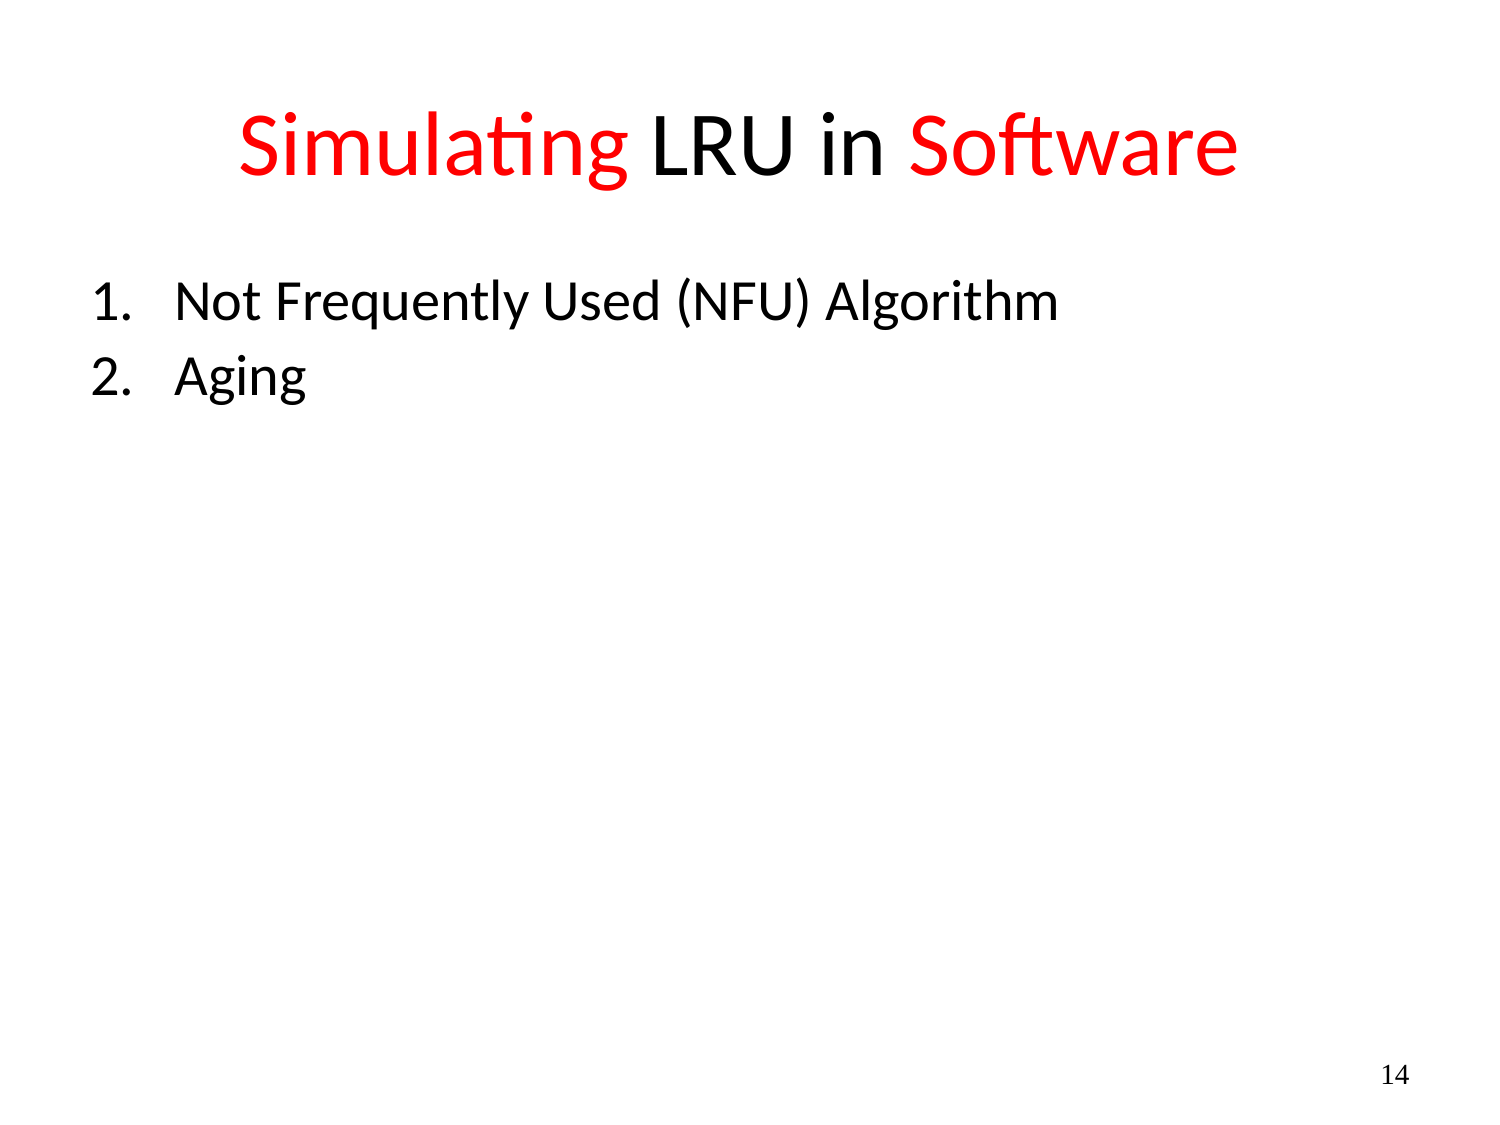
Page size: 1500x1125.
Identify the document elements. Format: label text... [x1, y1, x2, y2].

title Simulating LRU in Software [75, 45, 1425, 233]
slide_number 14 [1074, 1042, 1425, 1103]
list Not Frequently Used (NFU) Algorithm Aging [75, 262, 1425, 1005]
